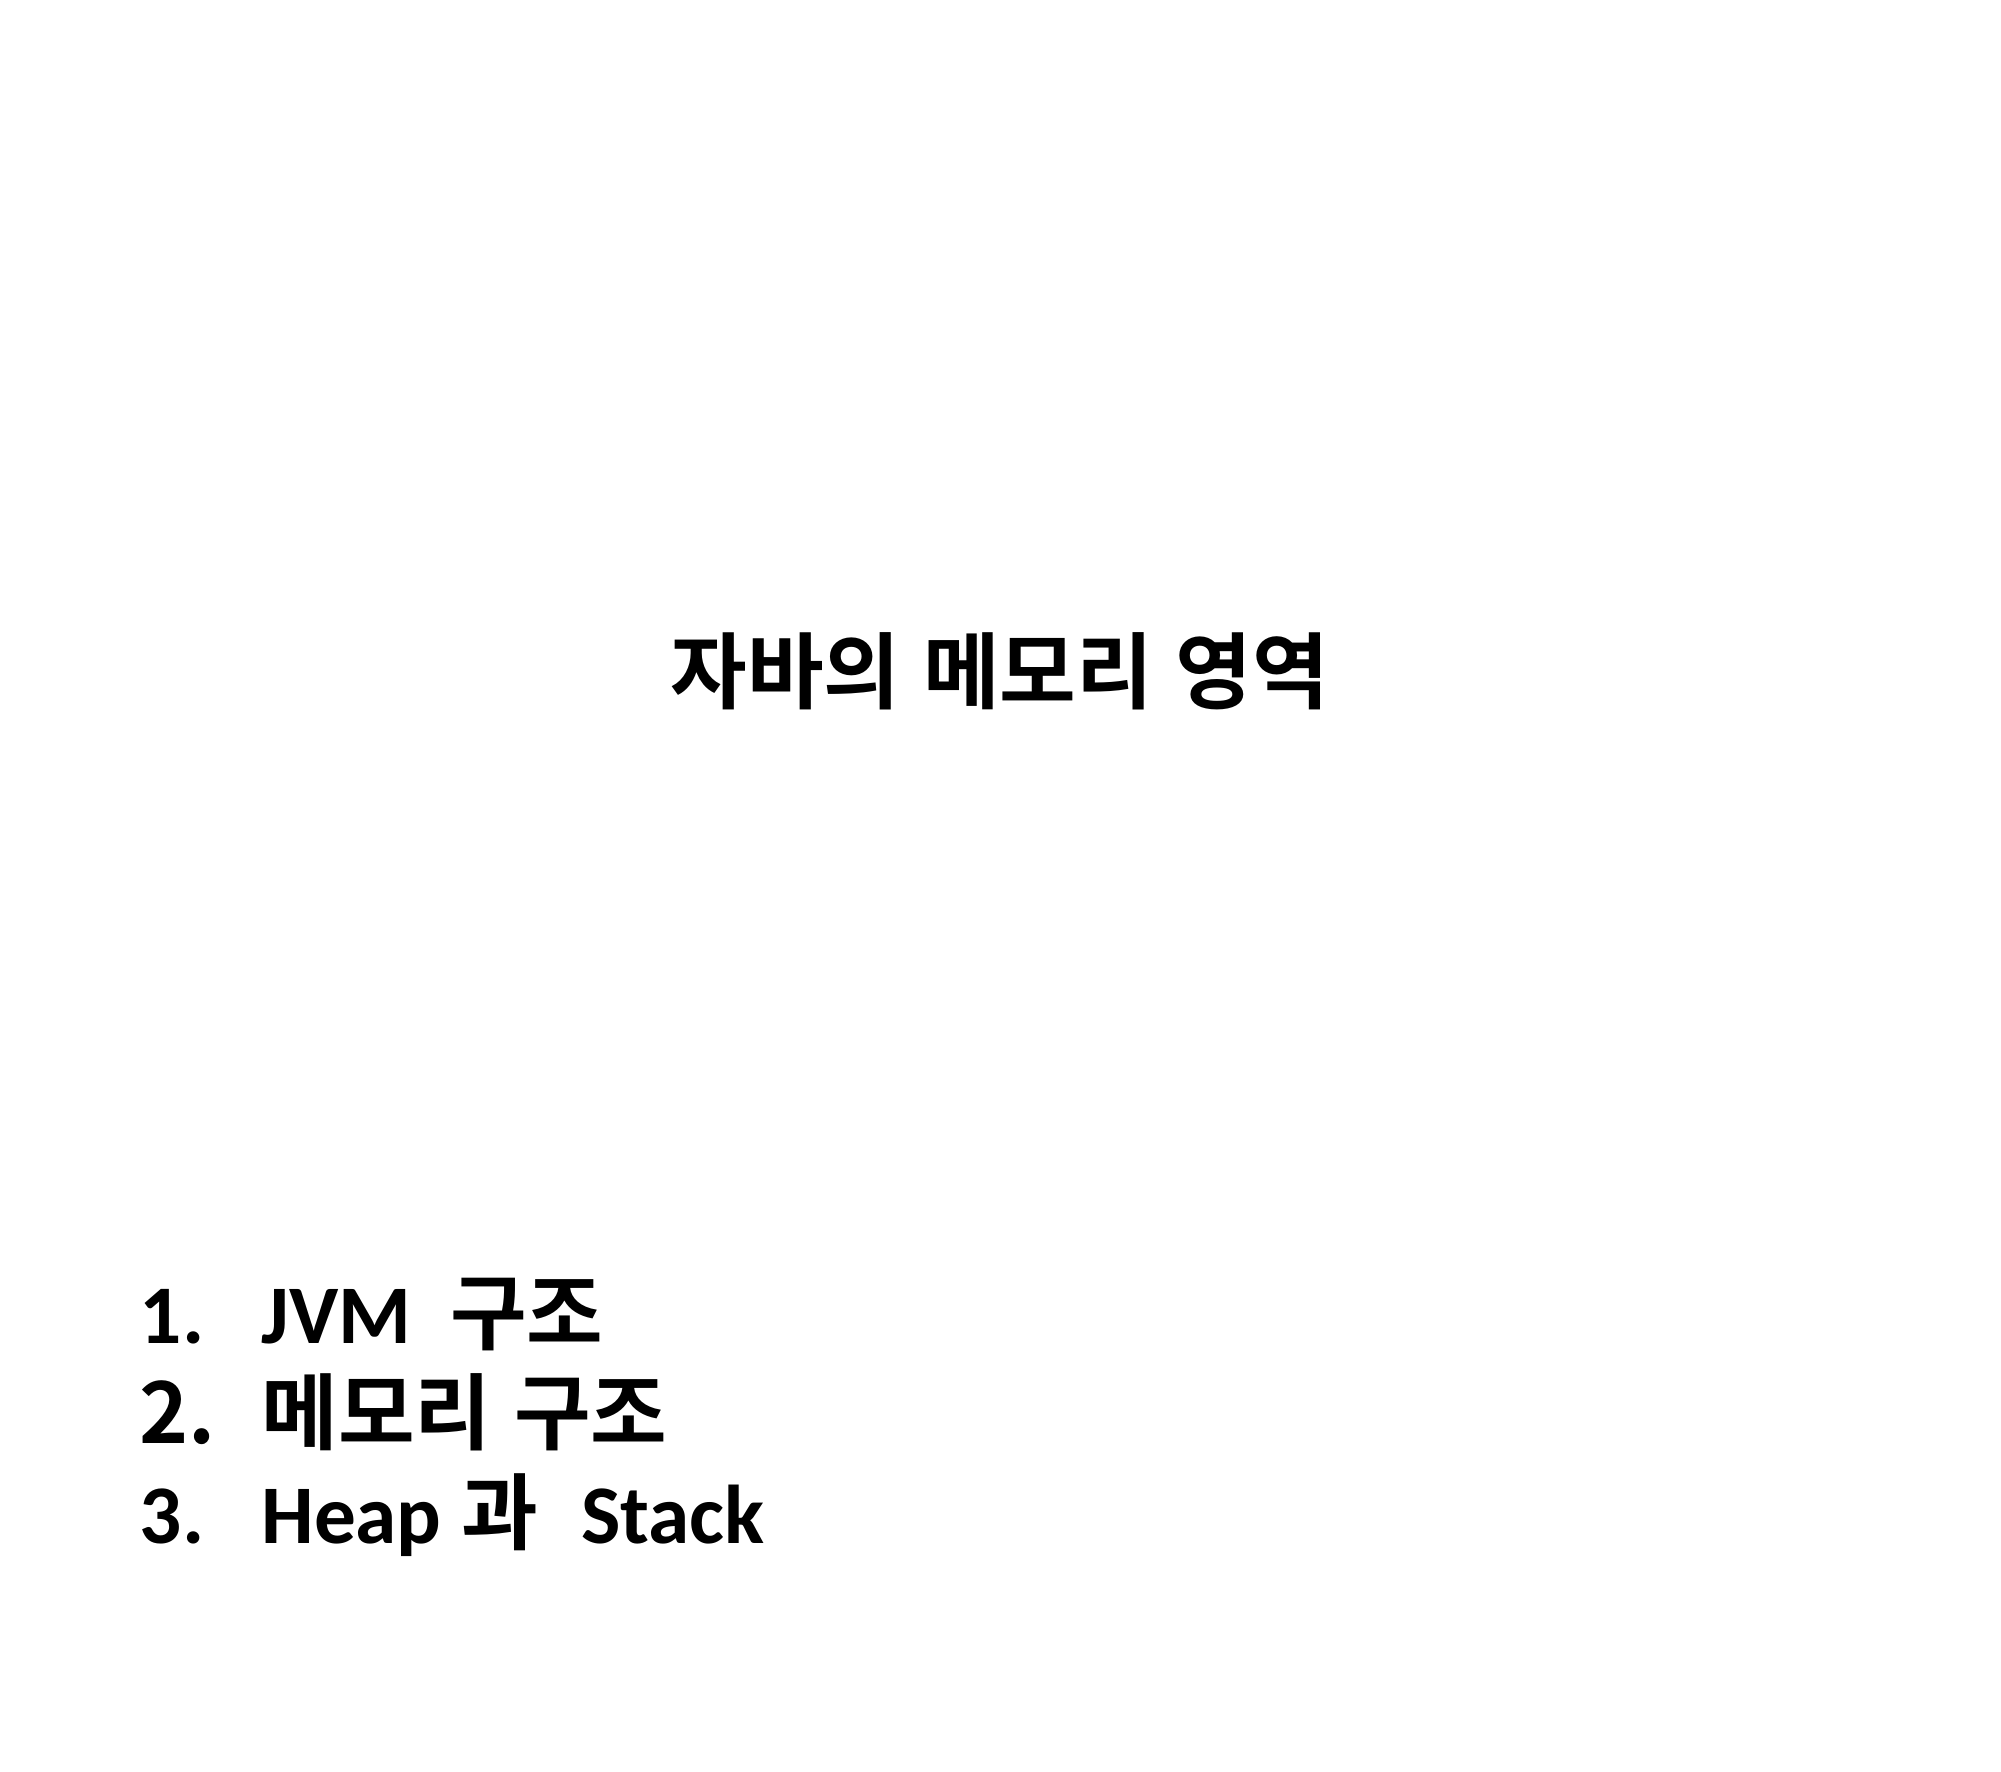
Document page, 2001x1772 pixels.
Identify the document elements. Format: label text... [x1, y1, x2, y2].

text_box 자바의 메모리 영역 [655, 612, 1345, 727]
text_box JVM 구조 메모리 구조 Heap과 Stack [125, 1252, 780, 1568]
